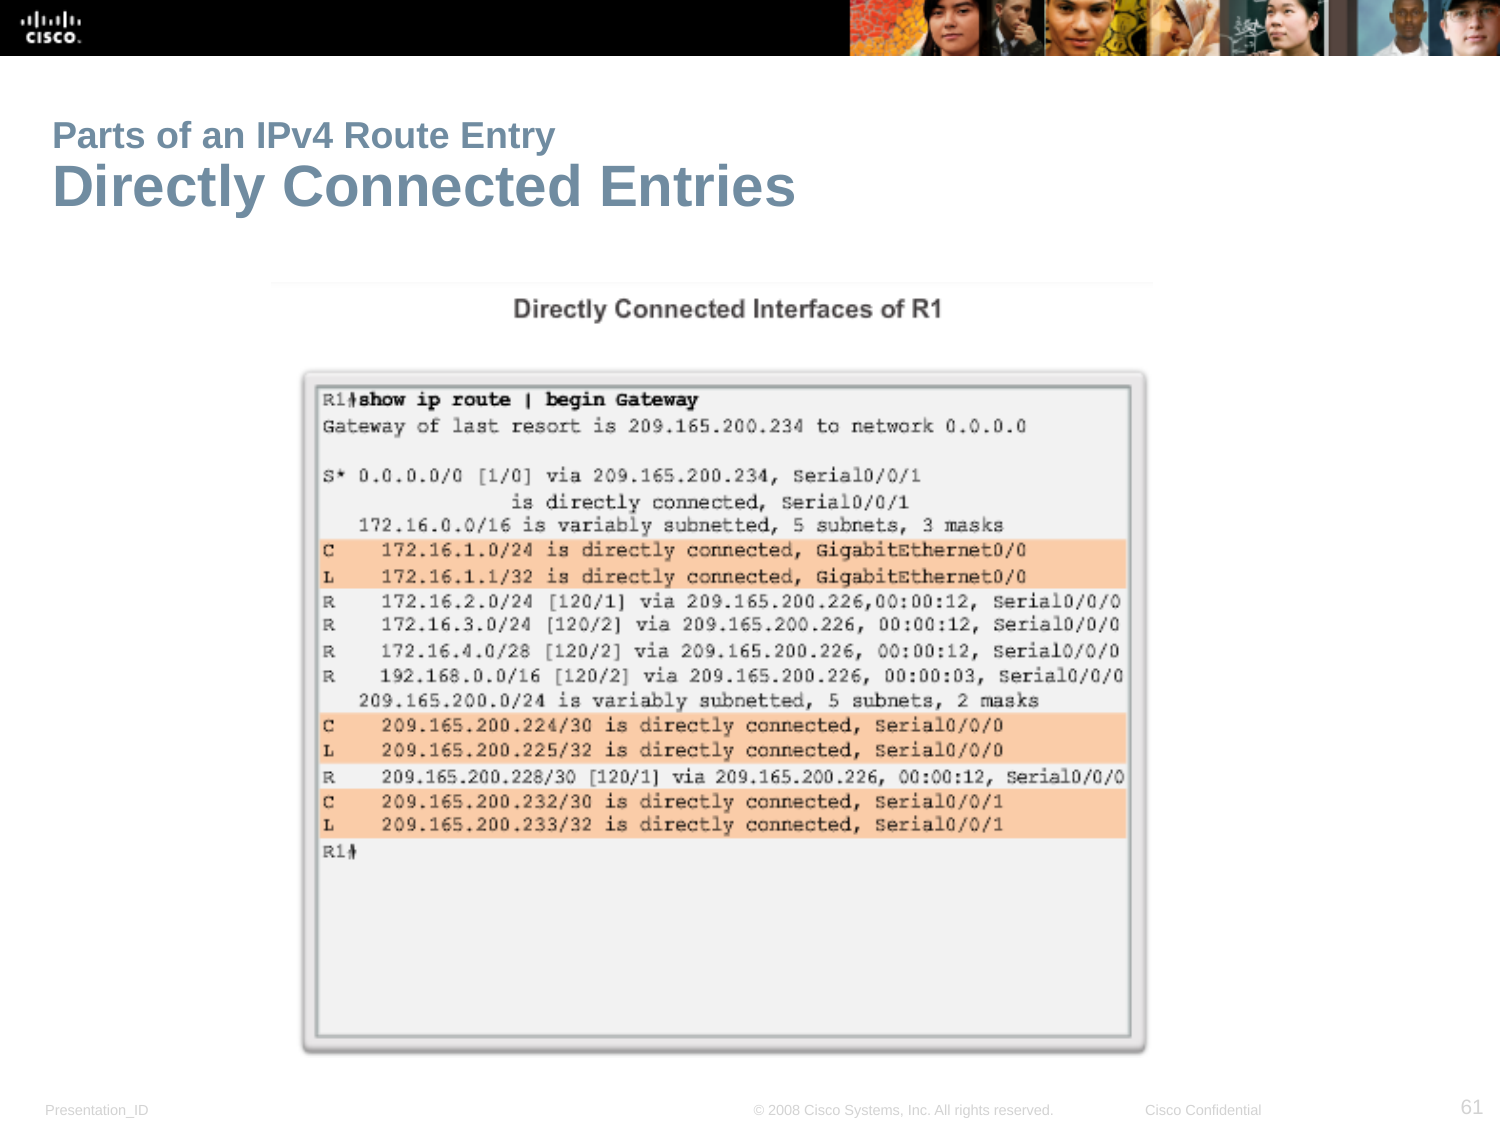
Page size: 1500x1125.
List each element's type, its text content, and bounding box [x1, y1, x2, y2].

title Parts of an IPv4 Route Entry Directly Connected Entries [38, 80, 1427, 227]
picture [270, 282, 1153, 1058]
picture [0, 0, 1500, 56]
